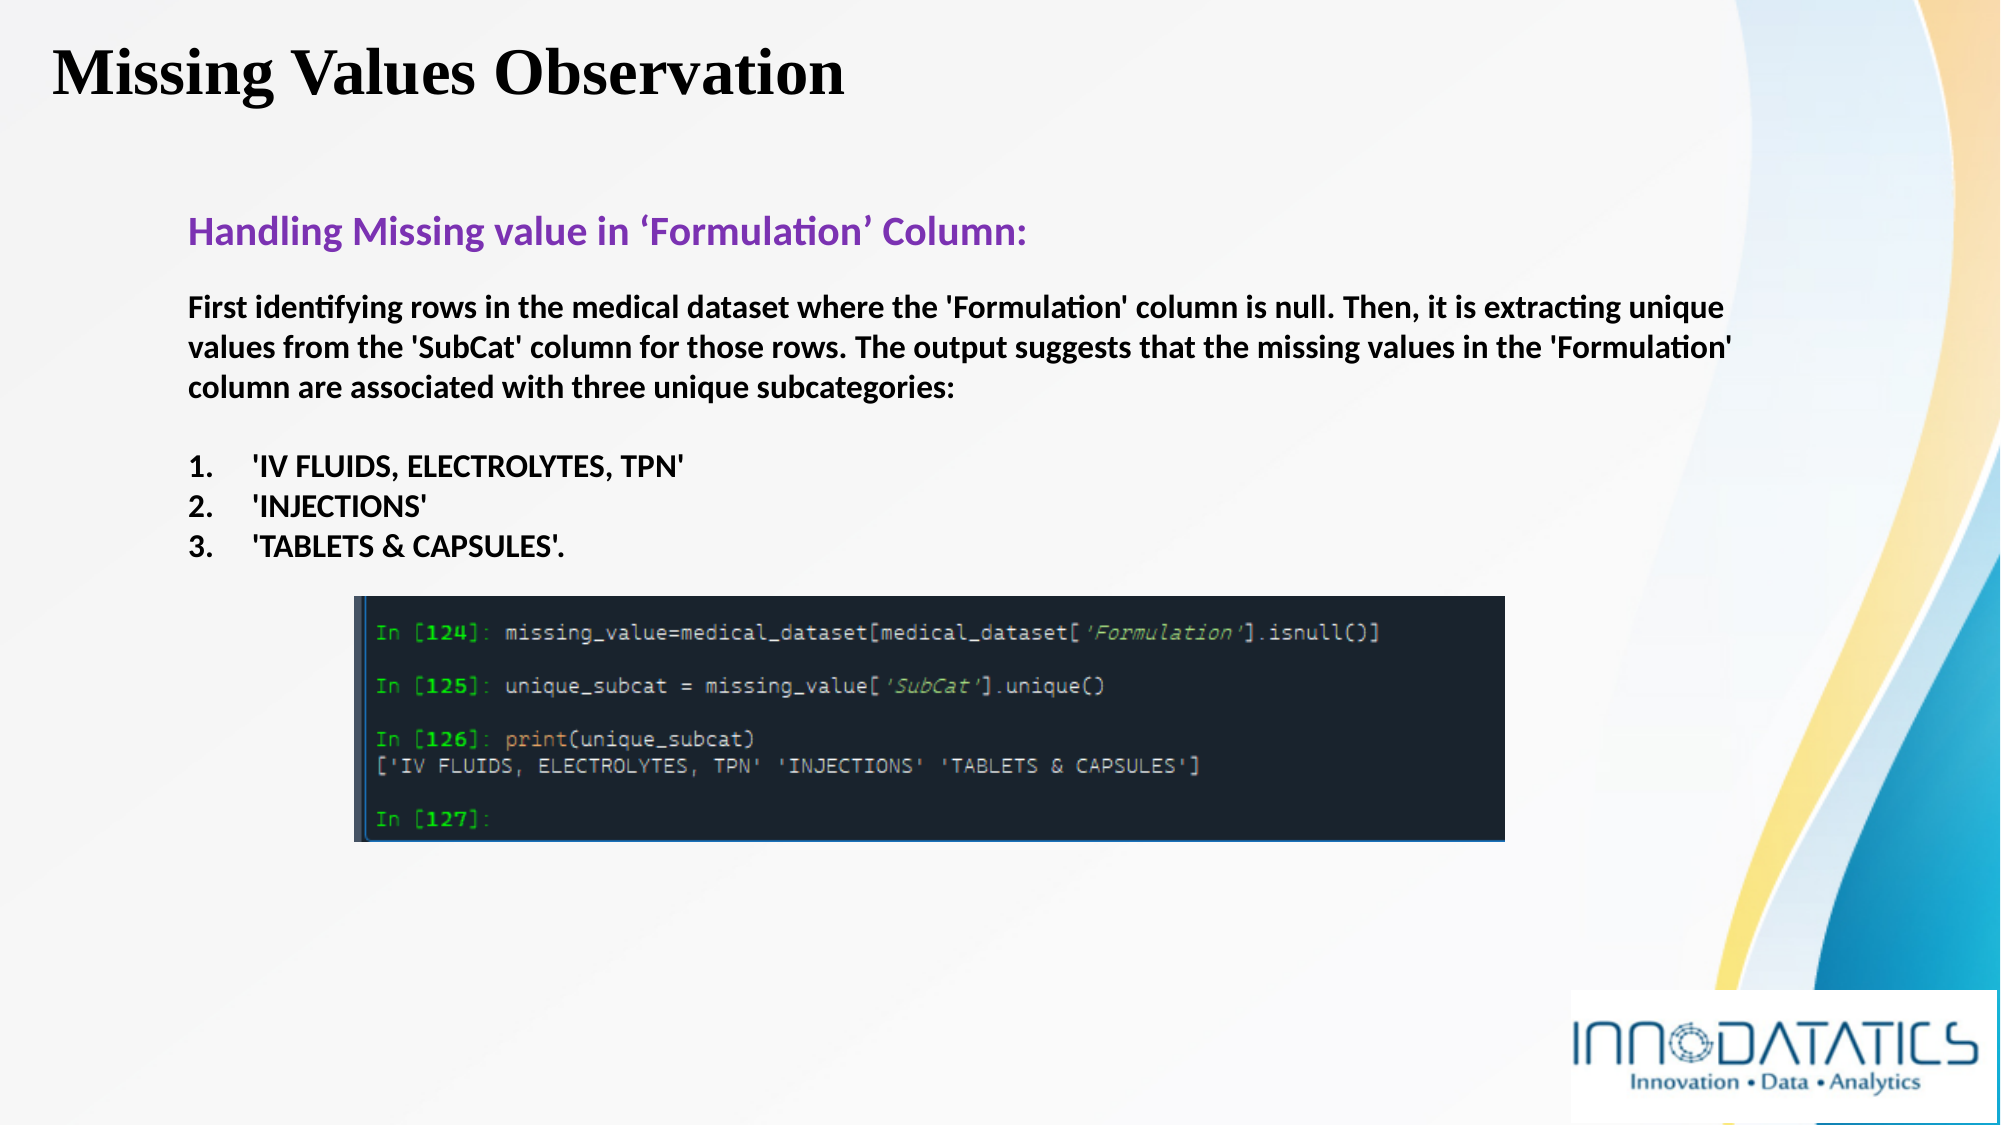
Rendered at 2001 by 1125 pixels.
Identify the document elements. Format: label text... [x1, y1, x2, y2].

text_box Handling Missing value in ‘Formulation’ Column: [173, 196, 1092, 257]
text_box First identifying rows in the medical dataset where the 'Formulation' column is null. Then, it is extracting unique values from the 'SubCat' column for those rows. The output suggests that the missing values in the 'Formulation' column are associated with three unique subcategories: 'IV FLUIDS, ELECTROLYTES, TPN' 'INJECTIONS' 'TABLETS & CAPSULES'. [173, 277, 1817, 572]
title Missing Values Observation [37, 0, 1763, 175]
picture [0, 0, 2001, 1125]
